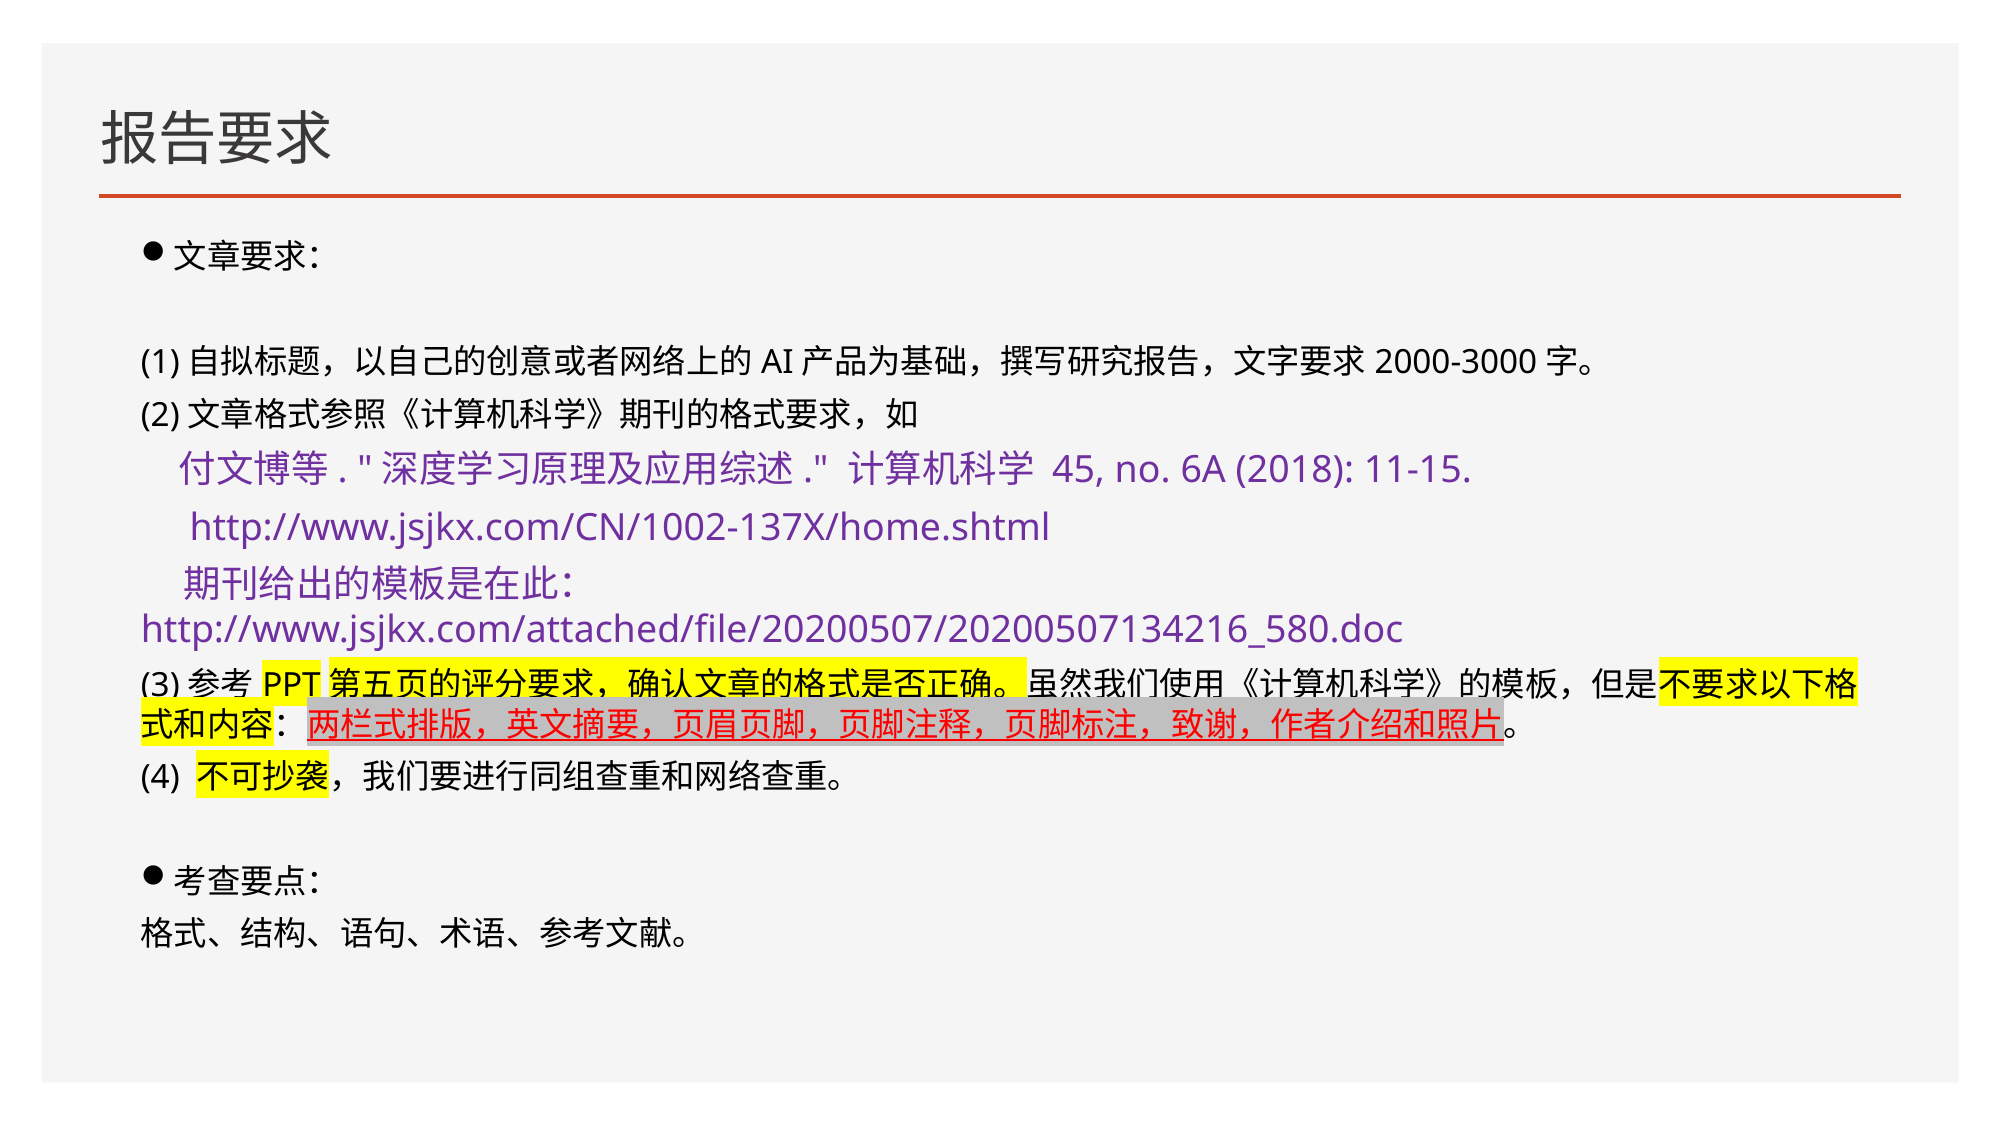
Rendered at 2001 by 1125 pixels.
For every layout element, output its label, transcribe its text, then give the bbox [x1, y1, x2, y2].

text_box 文章要求： (1)自拟标题，以自己的创意或者网络上的AI产品为基础，撰写研究报告，文字要求2000-3000字。 (2)文章格式参照《计算机科学》期刊的格式要求，如 付文博等. "深度学习原理及应用综述." 计算机科学 45, no. 6A (2018): 11-15. http://www.jsjkx.com/CN/1002-137X/home.shtml 期刊给出的模板是在此： http://www.jsjkx.com/attached/file/20200507/20200507134216_580.doc (3)参考PPT第五页的评分要求，确认文章的格式是否正确。虽然我们使用《计算机科学》的模板，但是不要求以下格式和内容：两栏式排版，英文摘要，页眉页脚，页脚注释，页脚标注，致谢，作者介绍和照片。 (4) 不可抄袭，我们要进行同组查重和网络查重。 考查要点： 格式、结构、语句、术语、参考文献。 [126, 228, 1879, 960]
title 报告要求 [85, 73, 1214, 179]
